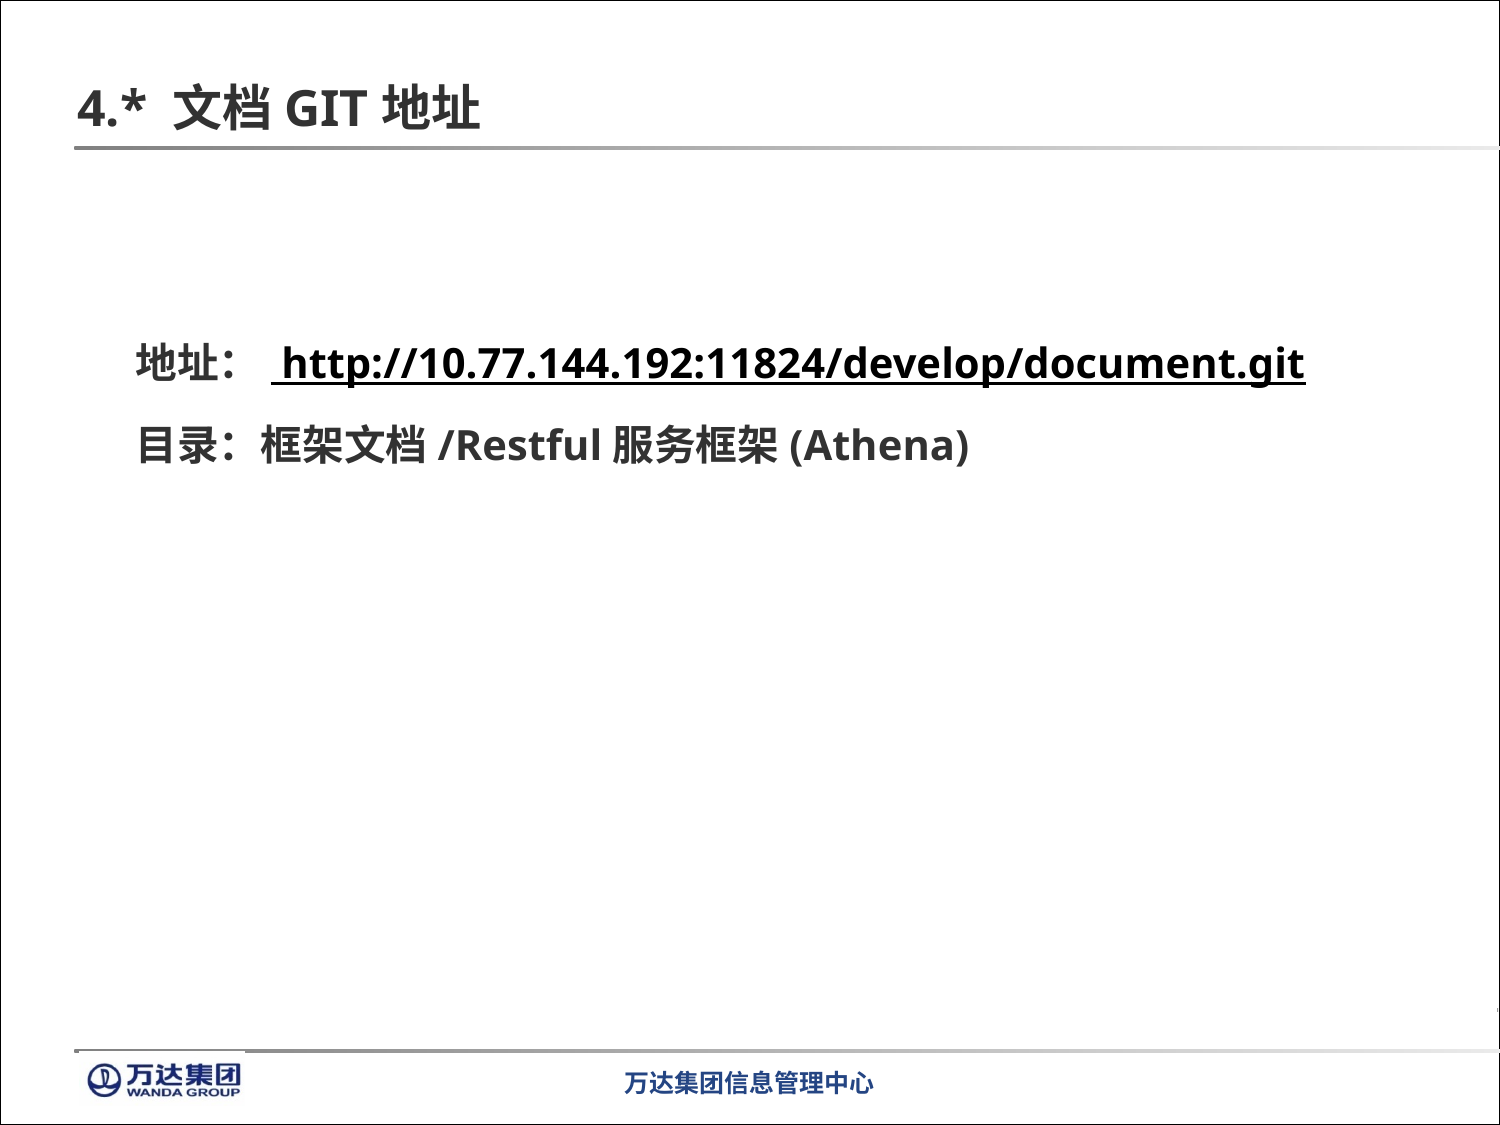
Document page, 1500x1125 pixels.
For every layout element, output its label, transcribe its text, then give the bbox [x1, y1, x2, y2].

picture [79, 1051, 245, 1106]
title 4.* 文档GIT地址 [77, 76, 1425, 137]
list 地址： http://10.77.144.192:11824/develop/document.git 目录：框架文档/Restful服务框架(Athena) [79, 193, 1418, 937]
